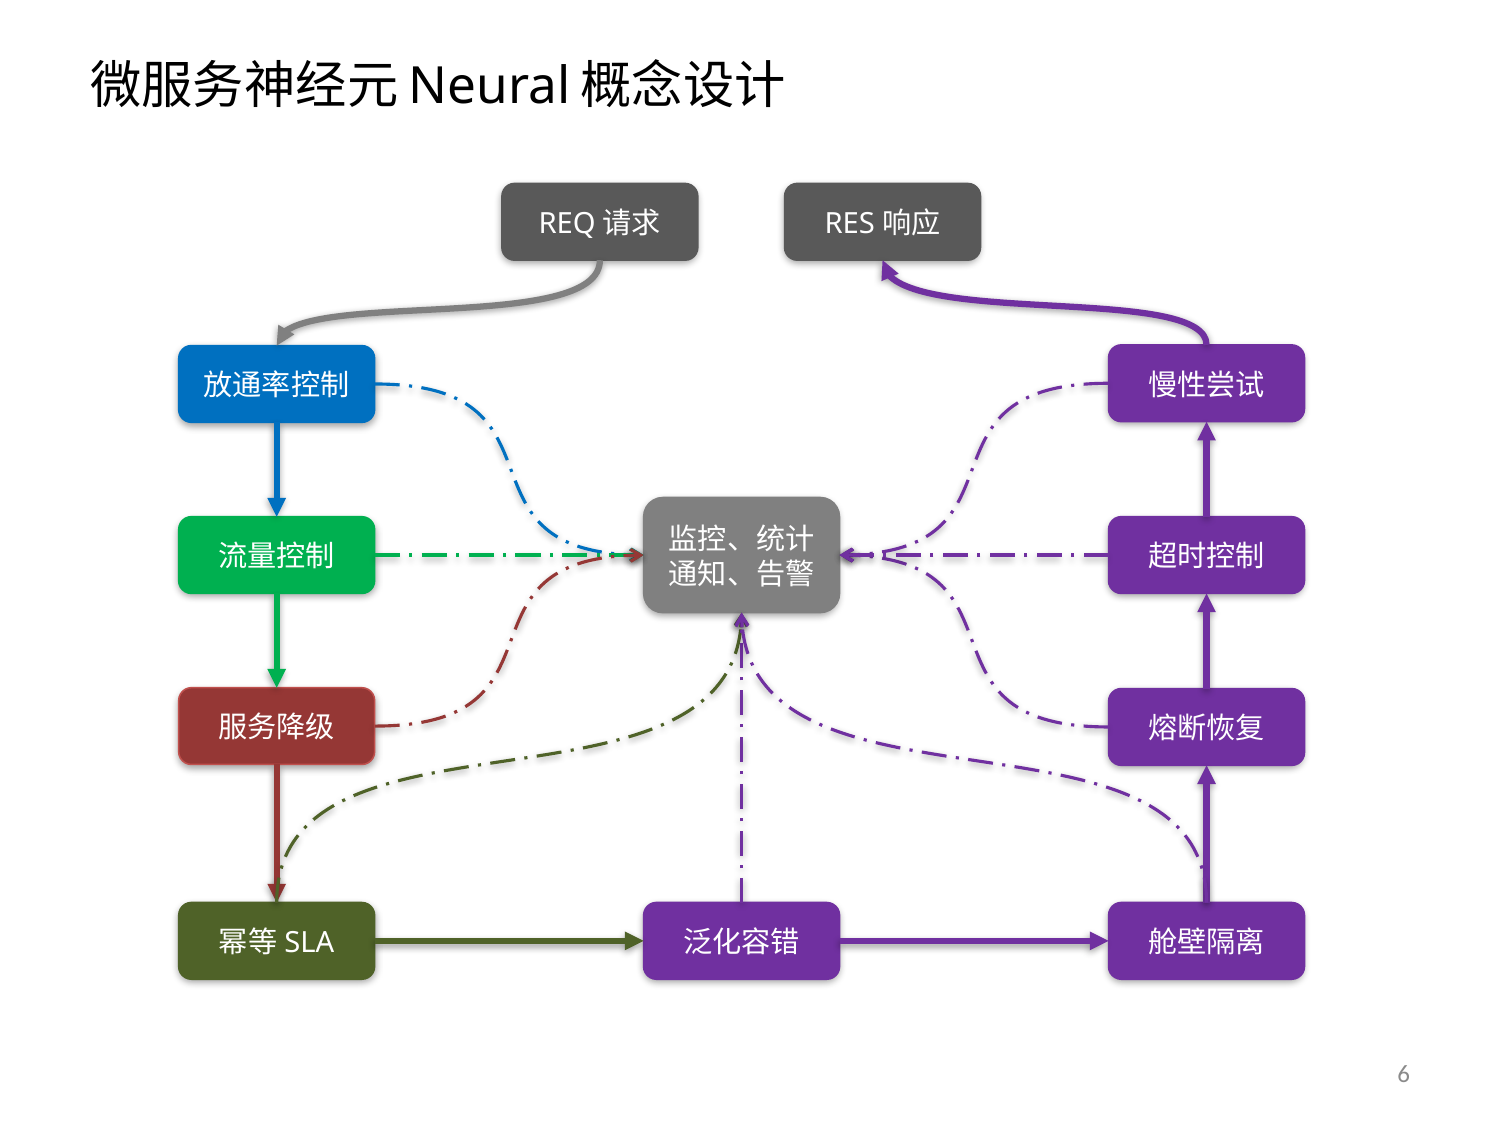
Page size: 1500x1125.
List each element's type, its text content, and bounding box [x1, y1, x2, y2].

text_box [374, 383, 644, 523]
text_box 放通率控制 [177, 344, 376, 424]
text_box 超时控制 [1114, 515, 1306, 595]
text_box 幂等SLA [177, 901, 358, 981]
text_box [839, 554, 1109, 558]
text_box 熔断恢复 [1124, 687, 1306, 767]
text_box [1002, 140, 1088, 465]
text_box 服务降级 [177, 686, 358, 766]
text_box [363, 524, 655, 991]
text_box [839, 383, 1109, 554]
text_box REQ请求 [501, 182, 699, 261]
text_box 流量控制 [177, 515, 369, 595]
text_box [839, 565, 1109, 728]
text_box 舱壁隔离 [1124, 901, 1306, 981]
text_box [828, 524, 1120, 991]
text_box 泛化容错 [659, 901, 823, 981]
title 微服务神经元Neural概念设计 [75, 45, 1425, 122]
text_box RES响应 [783, 182, 982, 261]
slide_number 6 [1074, 1042, 1425, 1103]
text_box 监控、统计 通知、告警 [648, 496, 834, 614]
text_box 慢性尝试 [1107, 344, 1306, 423]
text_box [395, 141, 482, 465]
